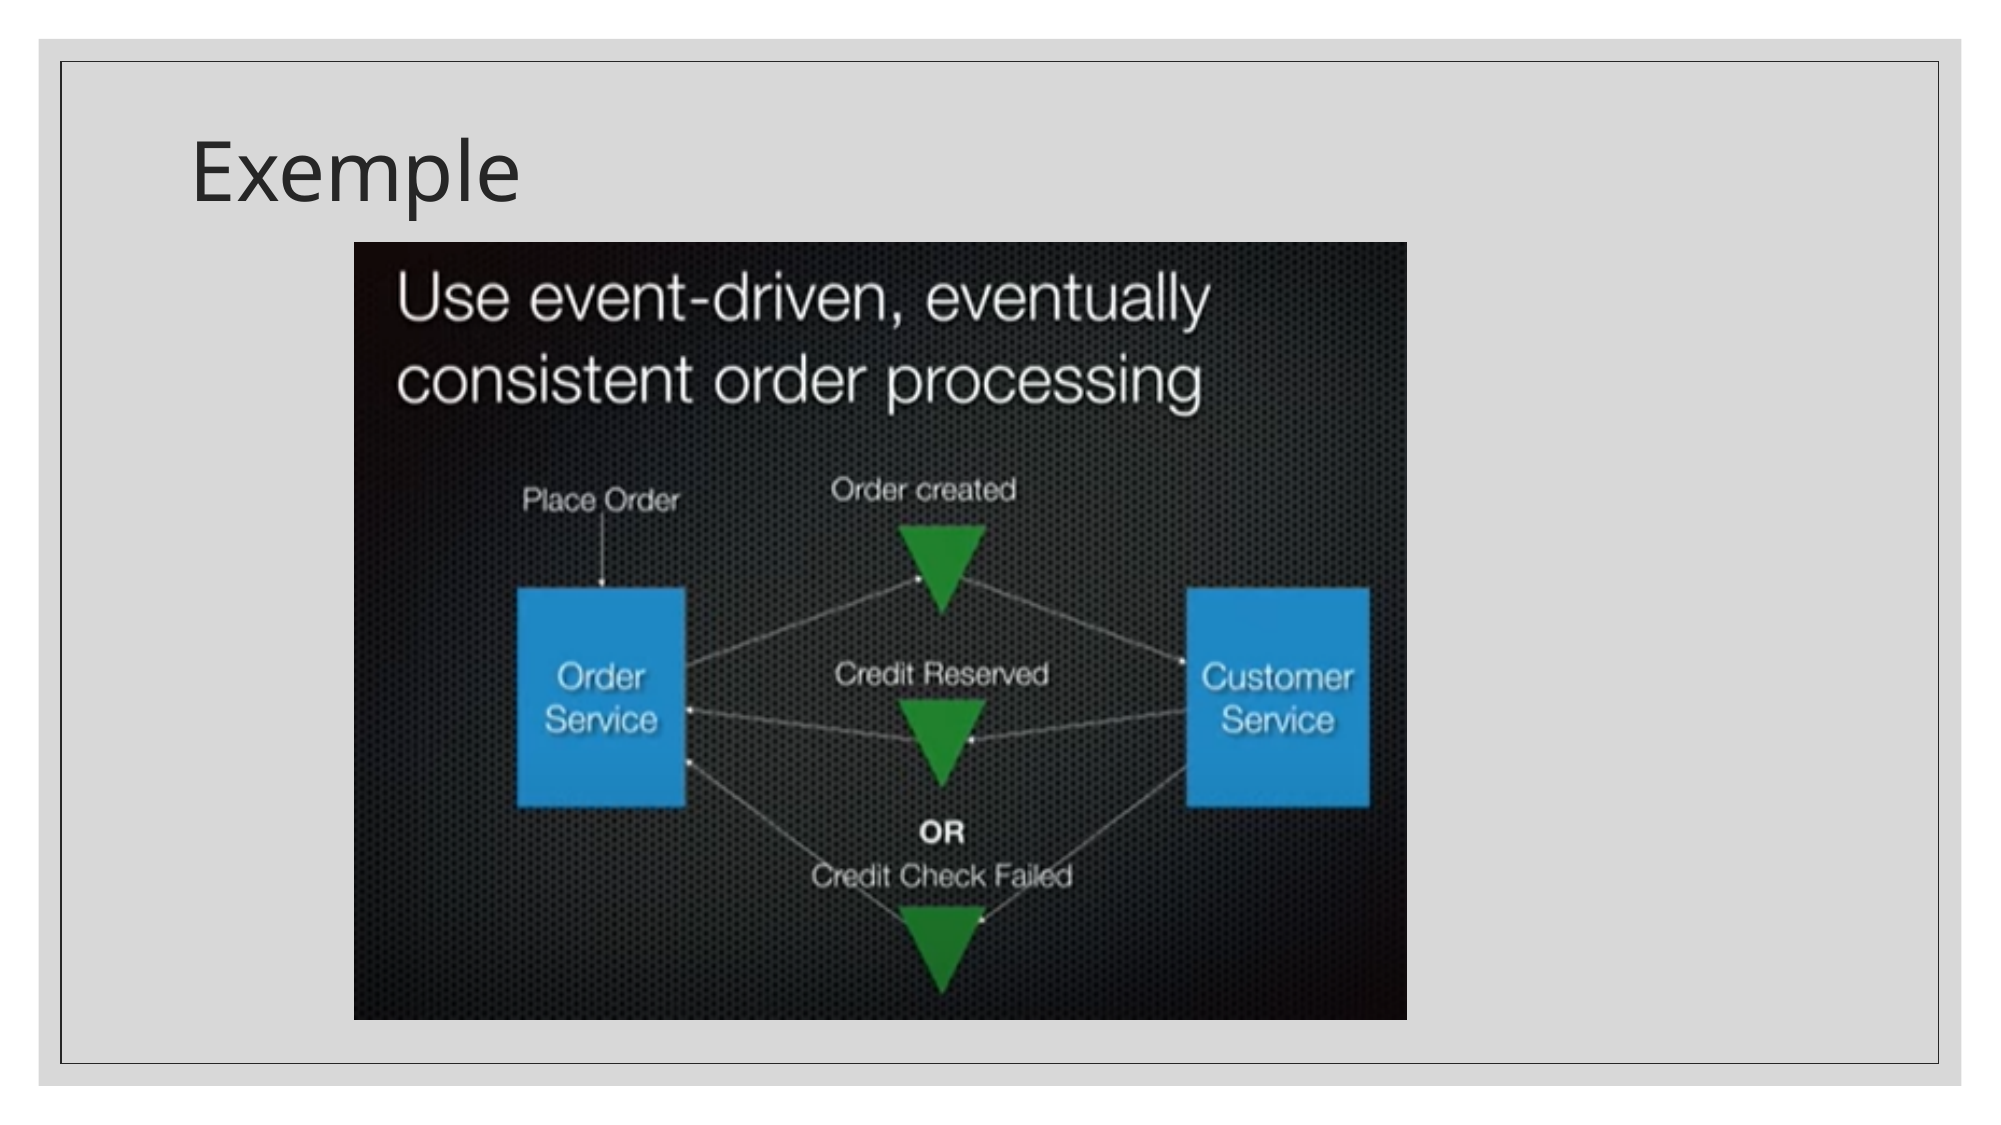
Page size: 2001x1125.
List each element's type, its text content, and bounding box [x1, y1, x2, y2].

picture [354, 242, 1407, 1020]
title Exemple [174, 105, 1825, 244]
